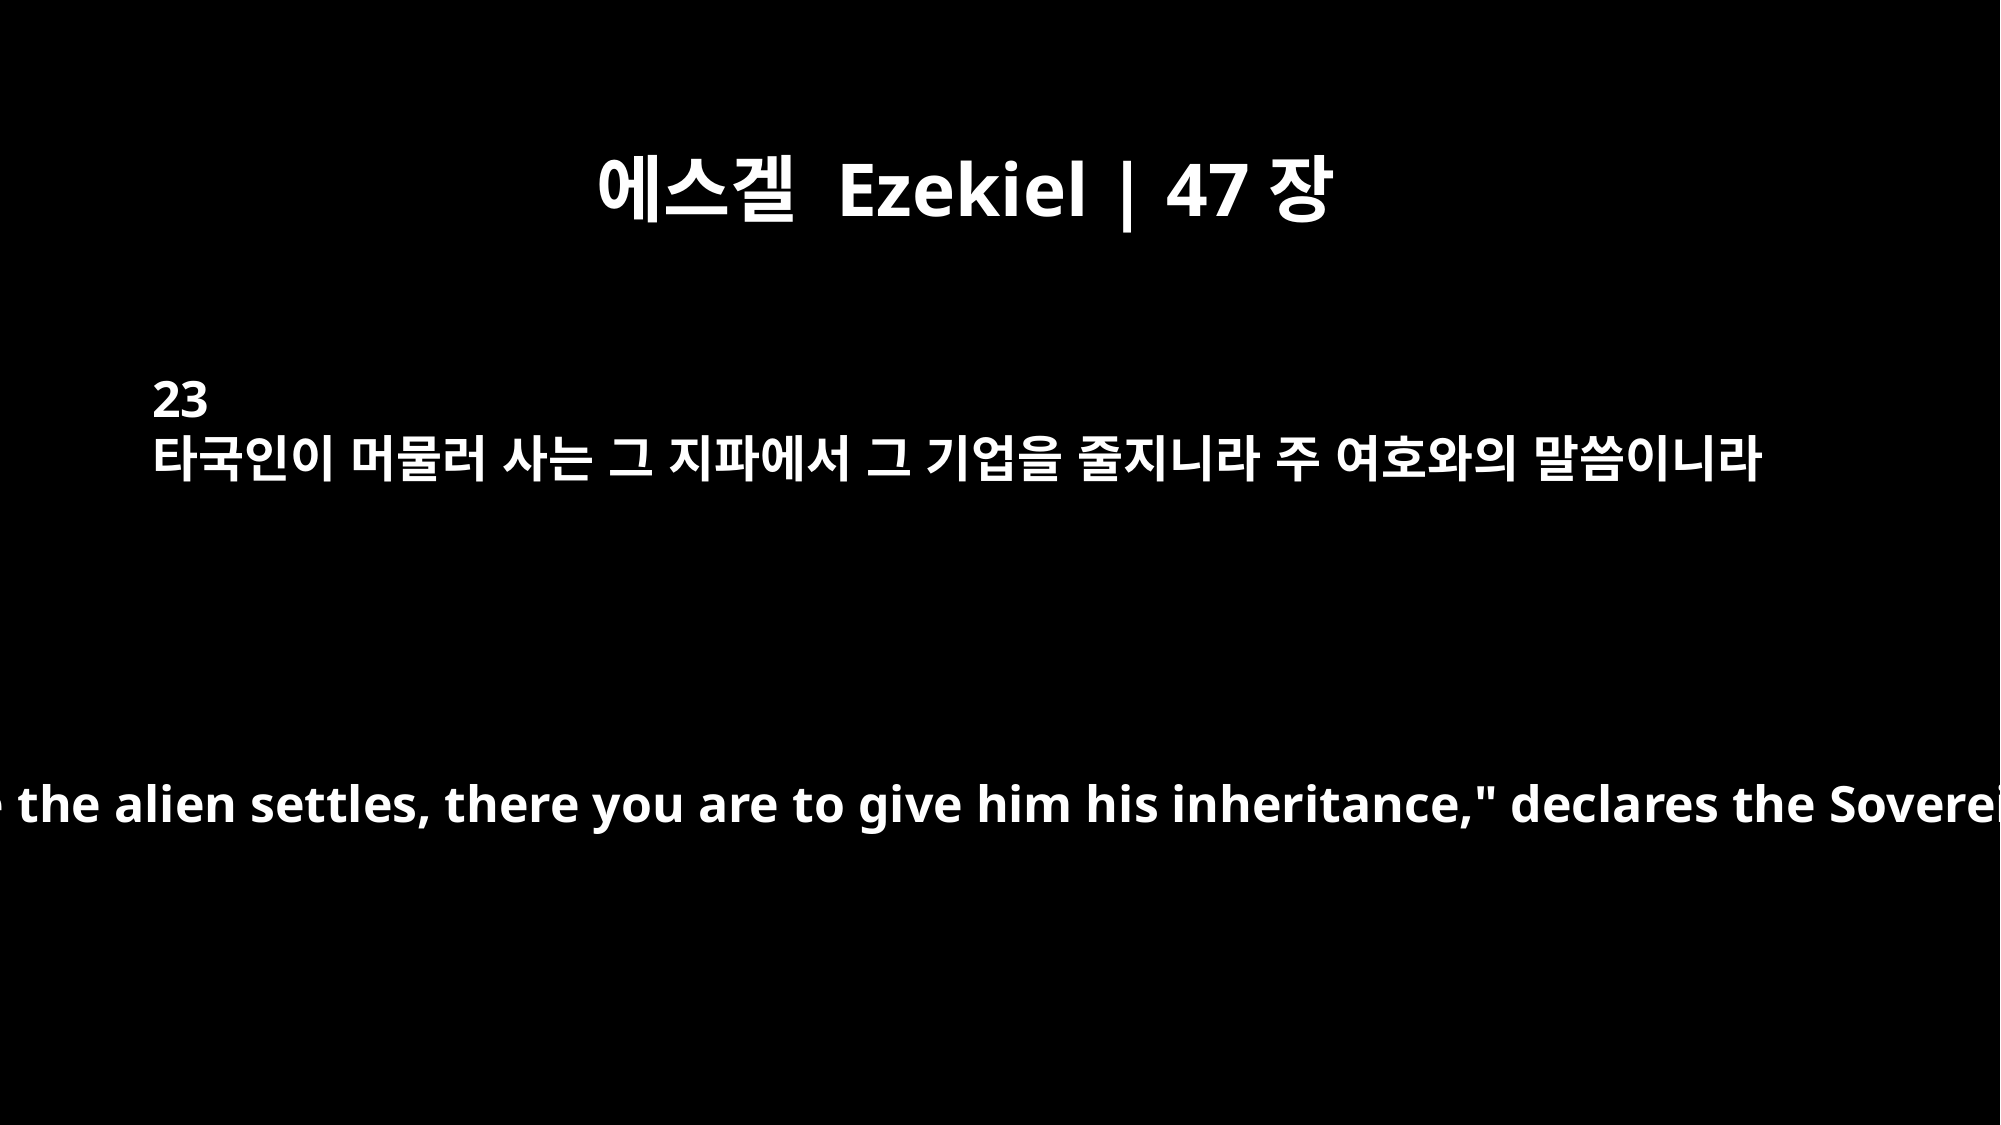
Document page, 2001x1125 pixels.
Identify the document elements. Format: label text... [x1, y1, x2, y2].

text_box 23 타국인이 머물러 사는 그 지파에서 그 기업을 줄지니라 주 여호와의 말씀이니라 [137, 359, 1780, 495]
text_box 에스겔 Ezekiel | 47장 [581, 136, 1351, 239]
text_box In whatever tribe the alien settles, there you are to give him his inheritance," declares the Sovereign LORD. [0, 764, 2000, 840]
